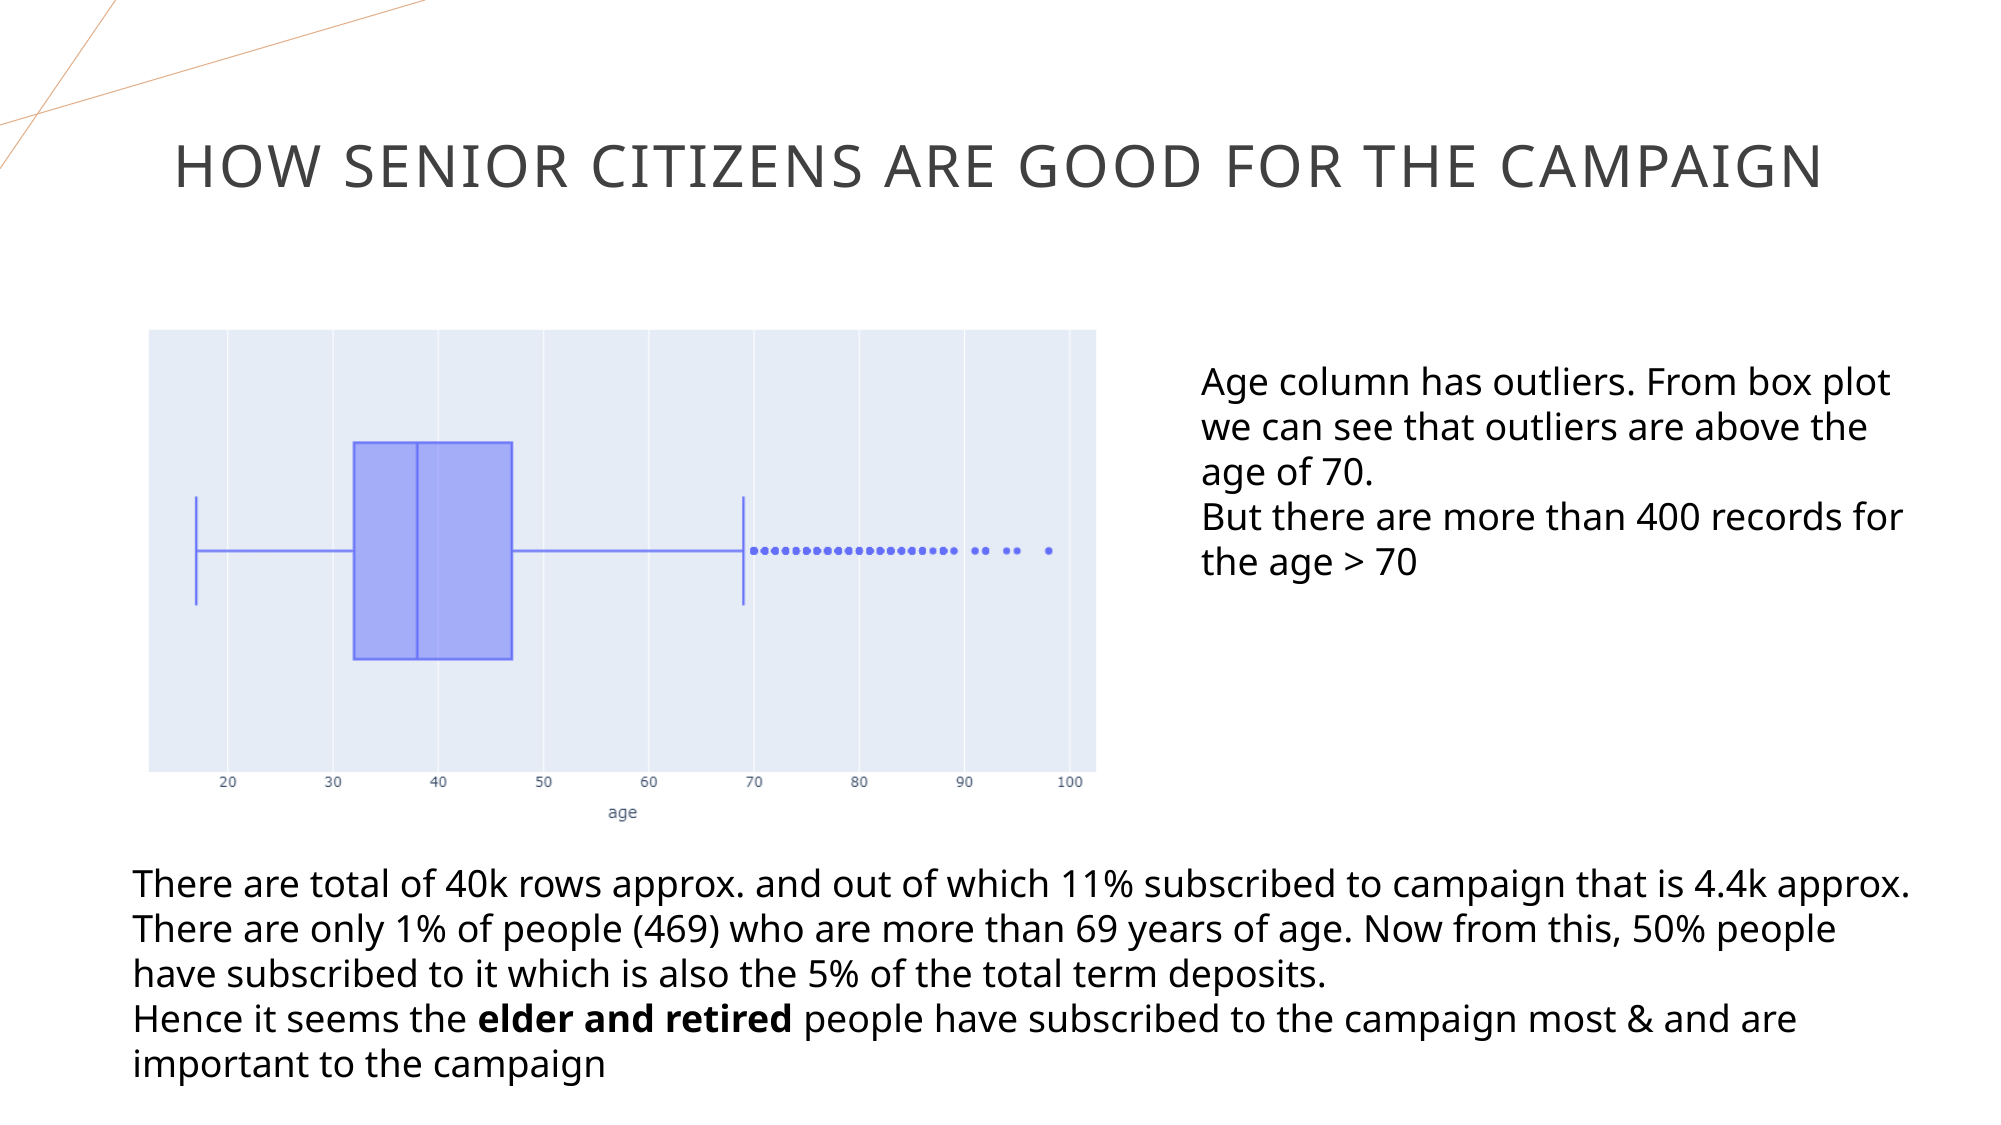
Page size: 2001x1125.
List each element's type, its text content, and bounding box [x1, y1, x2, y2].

title How senior citizens are good for the campaign [137, 59, 1863, 278]
text_box There are total of 40k rows approx. and out of which 11% subscribed to campaign that is 4.4k approx. There are only 1% of people (469) who are more than 69 years of age. Now from this, 50% people have subscribed to it which is also the 5% of the total term deposits. Hence it seems the elder and retired people have subscribed to the campaign most & and are important to the campaign [117, 852, 1943, 1093]
text_box Age column has outliers. From box plot we can see that outliers are above the age of 70. But there are more than 400 records for the age > 70 [1187, 350, 1943, 591]
picture [57, 261, 1187, 864]
